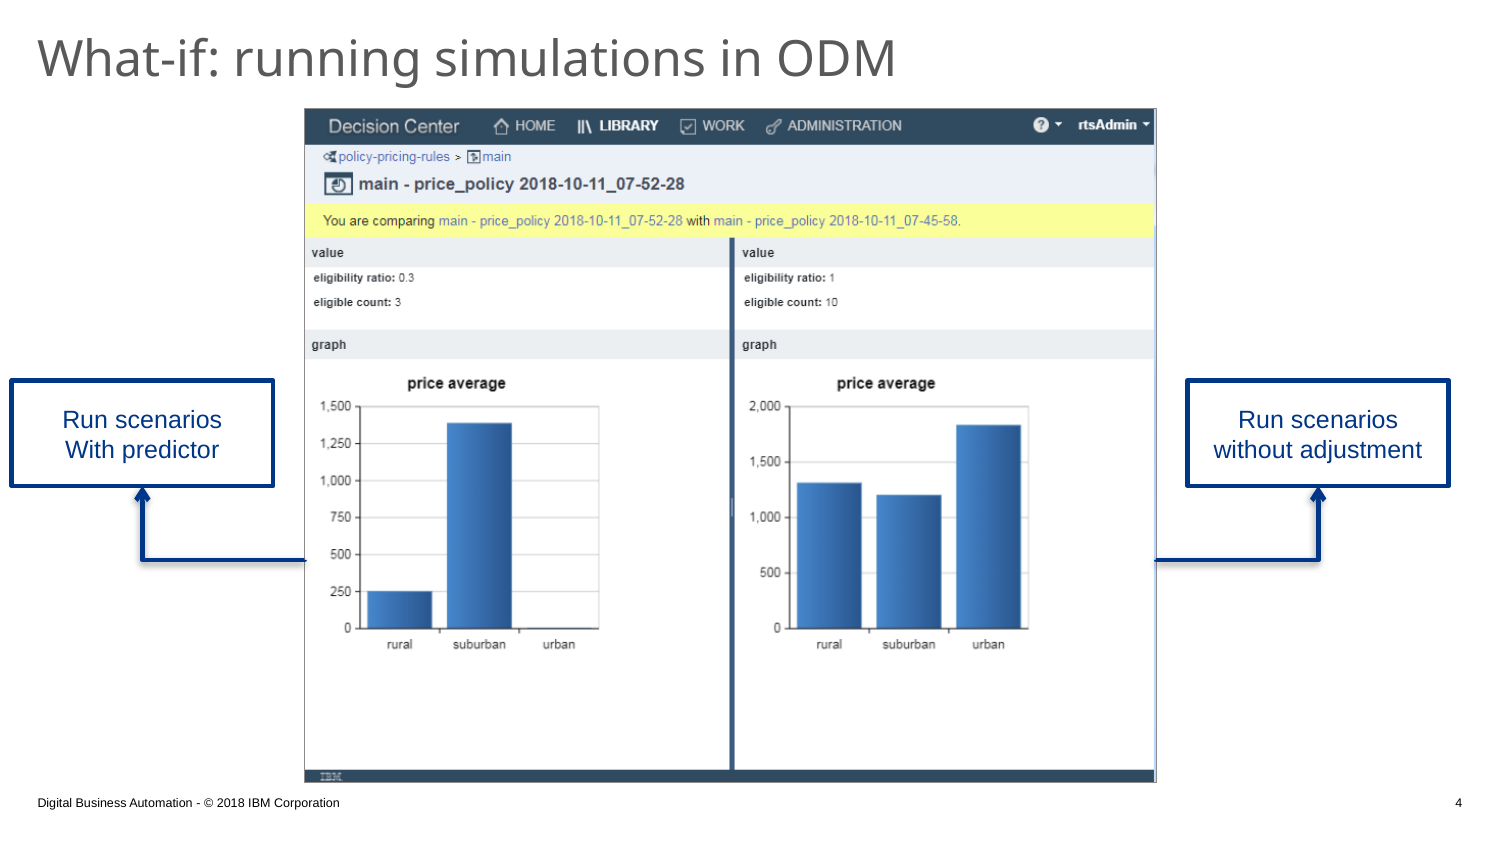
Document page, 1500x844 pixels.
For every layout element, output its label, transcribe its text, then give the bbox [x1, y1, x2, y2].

slide_number 4 [1125, 791, 1463, 815]
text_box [1199, 441, 1275, 605]
title What-if: running simulations in ODM [37, 33, 1463, 97]
text_box Run scenarios without adjustment [1187, 380, 1449, 486]
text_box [186, 441, 261, 605]
text_box Run scenarios With predictor [11, 380, 273, 486]
picture [304, 108, 1157, 783]
footer Digital Business Automation - © 2018 IBM Corporation [37, 791, 1088, 815]
